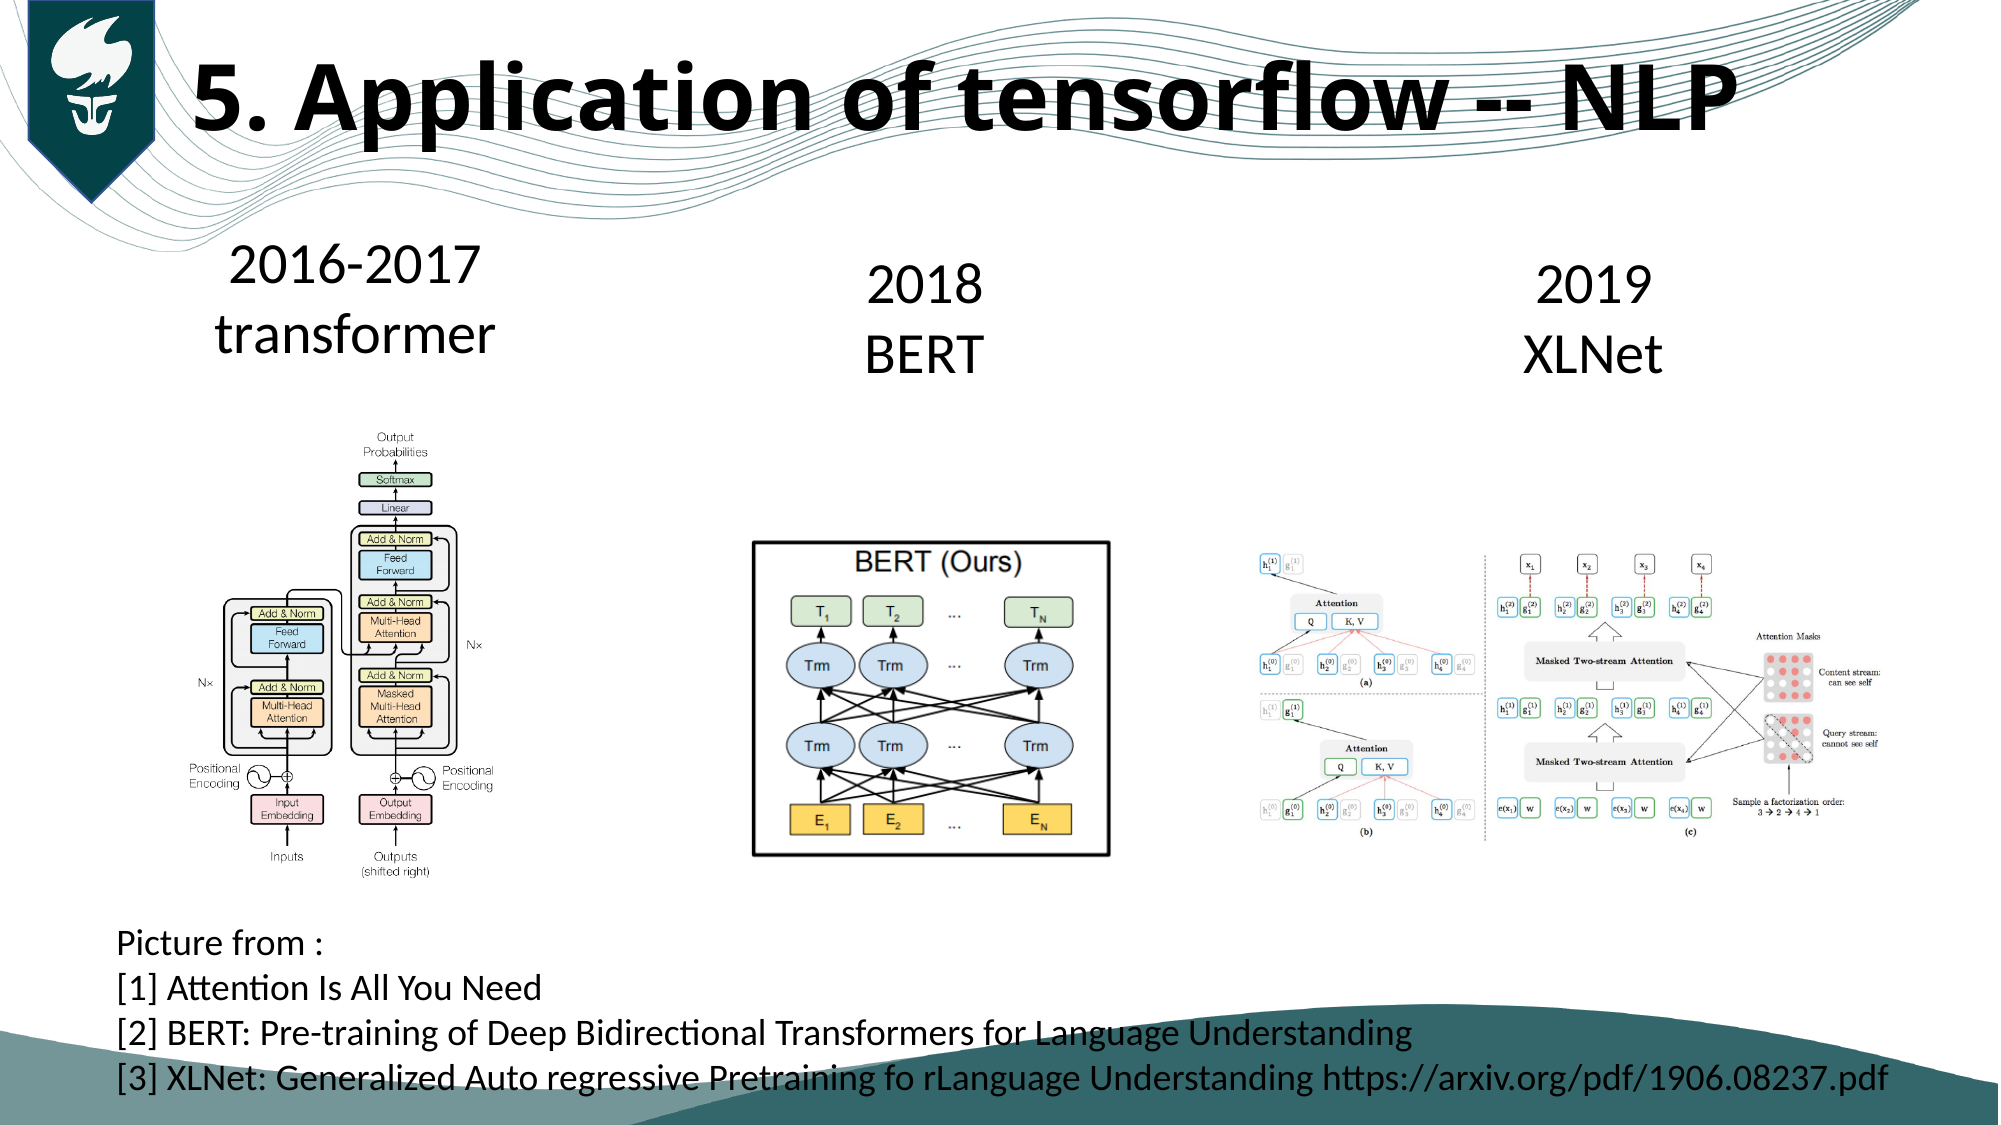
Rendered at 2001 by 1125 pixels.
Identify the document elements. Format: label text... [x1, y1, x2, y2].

text_box 2019 XLNet [1427, 252, 1761, 393]
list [0, 0, 2000, 252]
text_box 2018 BERT [758, 252, 1092, 393]
picture [0, 1004, 2000, 1125]
text_box Picture from : [1] Attention Is All You Need [2] BERT: Pre-training of Deep Bidirectional Transformers for Language Understanding [3] XLNet: Generalized Auto regressive Pretraining fo rLanguage Understanding https://arxiv.org/pdf/1906.08237.pdf [101, 910, 1906, 1004]
text_box 2016-2017 transformer [176, 252, 535, 373]
picture [729, 512, 1121, 867]
picture [51, 16, 132, 135]
picture [1240, 533, 1902, 846]
picture [160, 427, 552, 891]
